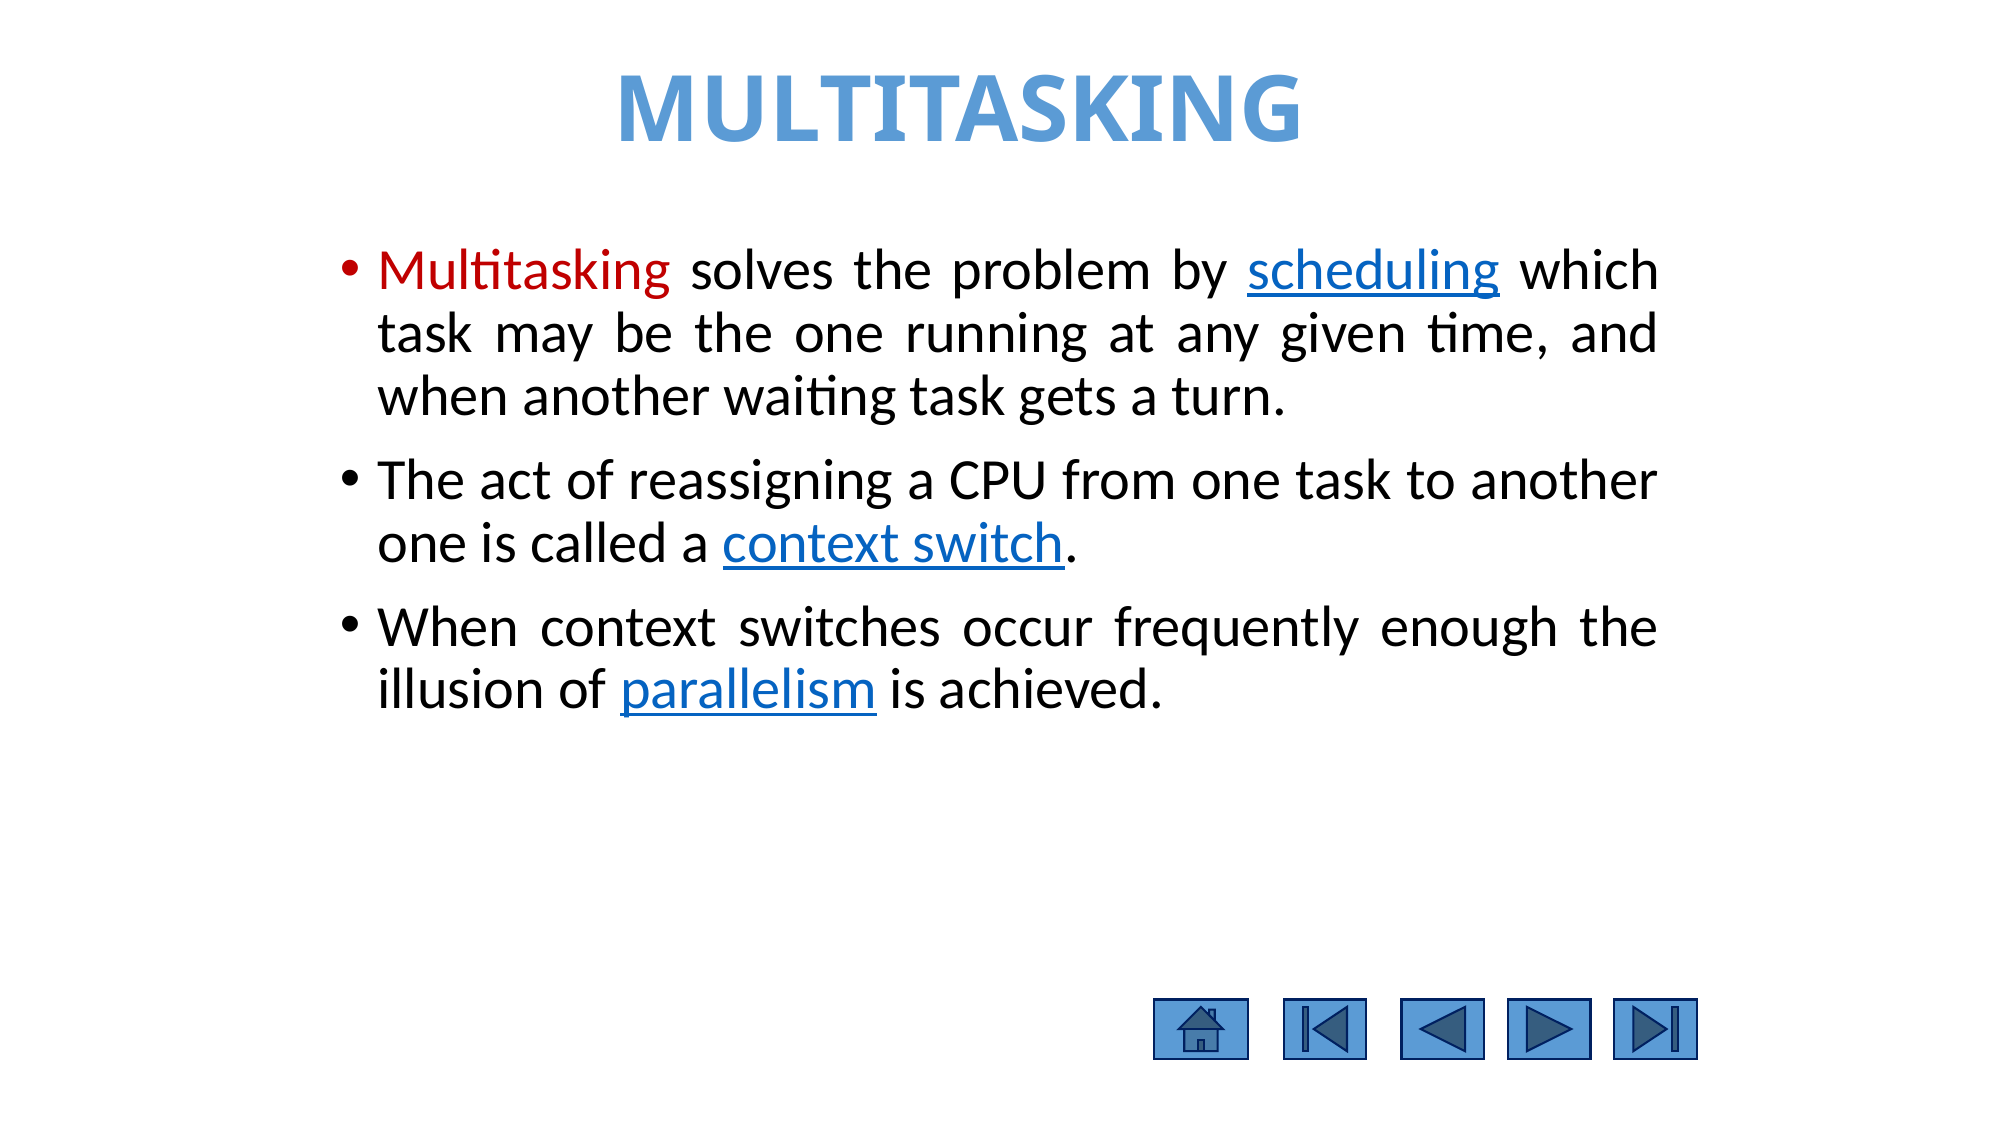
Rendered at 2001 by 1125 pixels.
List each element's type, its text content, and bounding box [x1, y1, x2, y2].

text_box [1613, 998, 1698, 1060]
text_box [1283, 998, 1367, 1060]
list Multitasking solves the problem by scheduling which task may be the one running at any given time, and when another waiting task gets a turn. The act of reassigning a CPU from one task to another one is called a context switch. When context switches occur frequently enough the illusion of parallelism is achieved. [324, 231, 1675, 988]
text_box [1507, 998, 1592, 1060]
text_box [1153, 998, 1249, 1060]
text_box MULTITASKING [586, 42, 1335, 168]
text_box [1400, 998, 1485, 1060]
